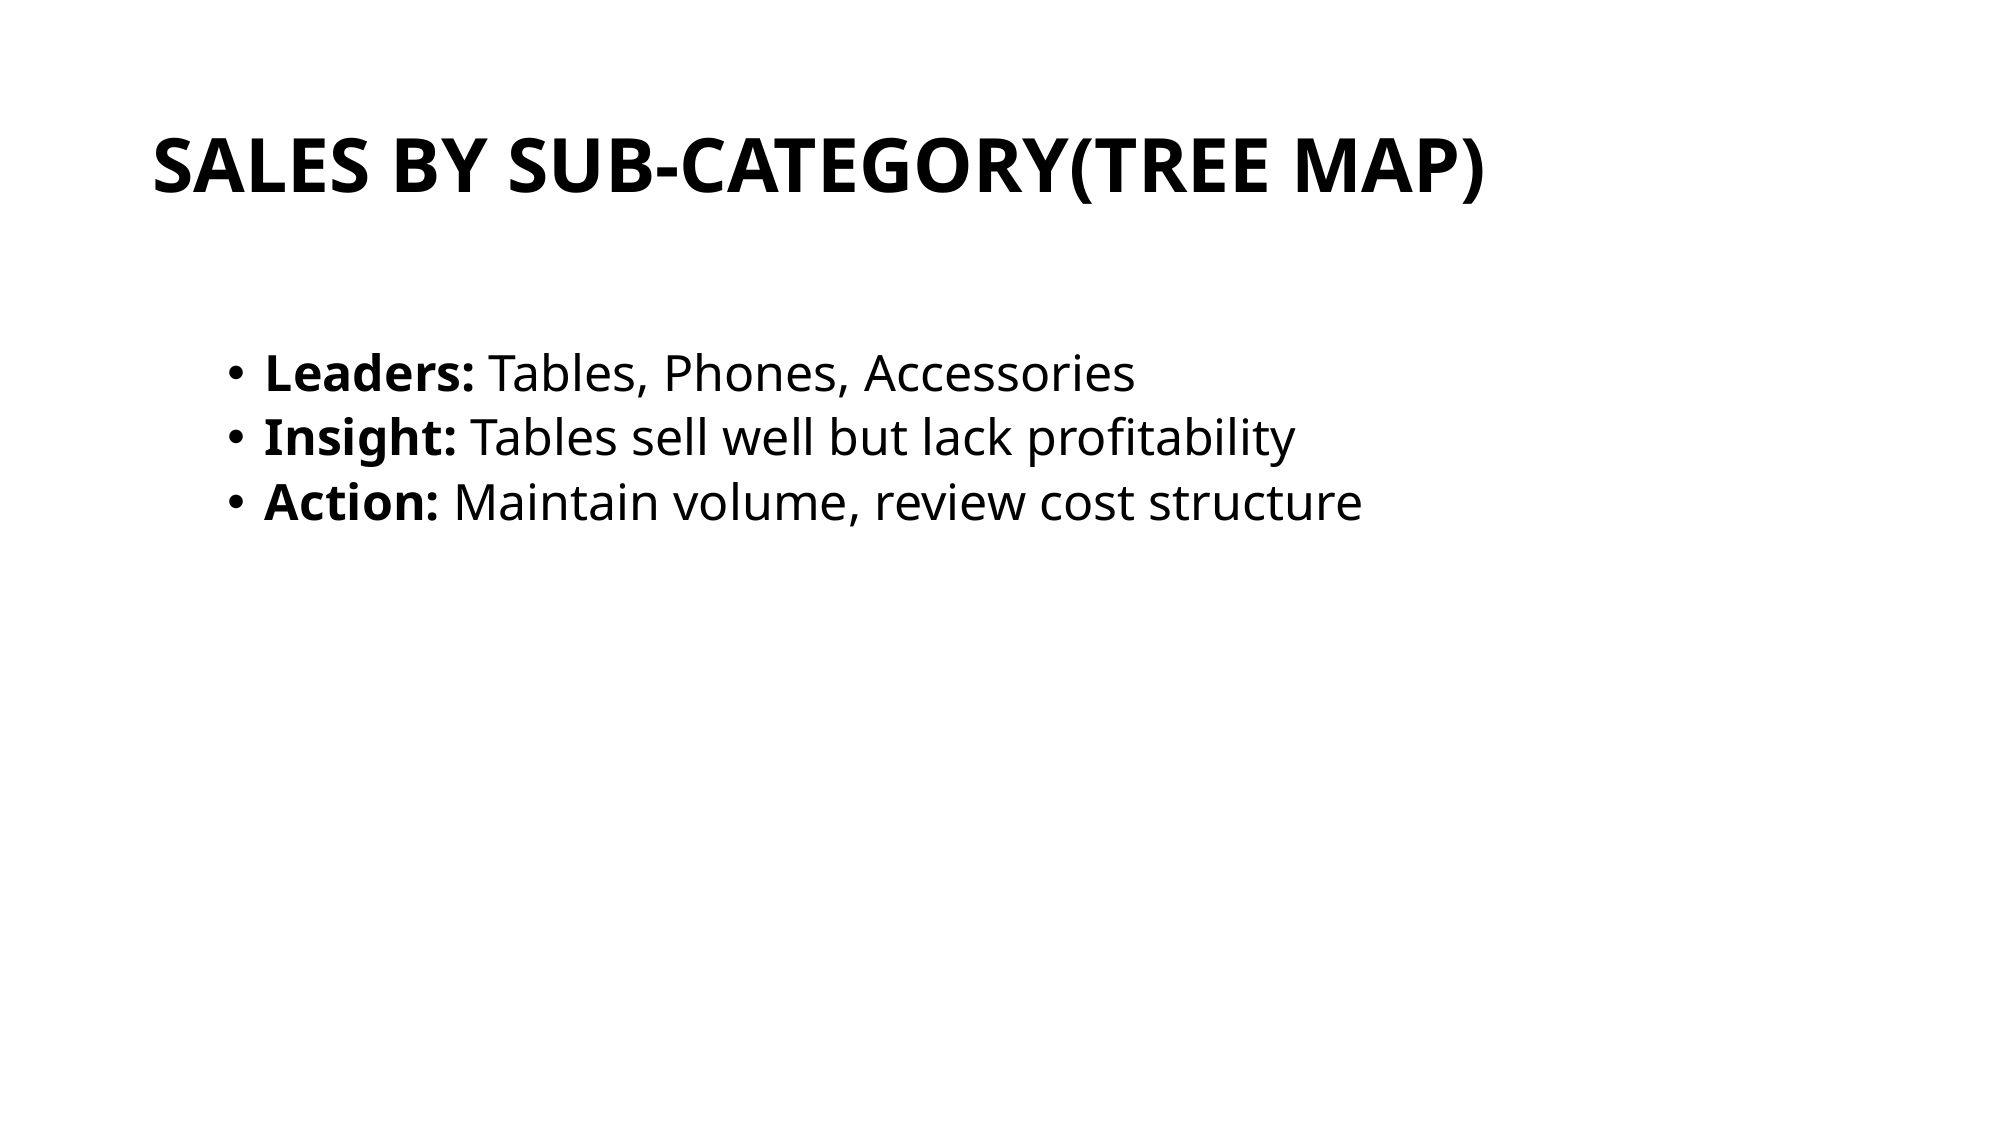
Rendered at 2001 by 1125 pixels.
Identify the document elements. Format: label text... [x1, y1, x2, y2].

title SALES BY SUB-CATEGORY(TREE MAP) [137, 59, 1863, 278]
list Leaders: Tables, Phones, Accessories Insight: Tables sell well but lack profitability Action: Maintain volume, review cost structure [137, 340, 1863, 1014]
